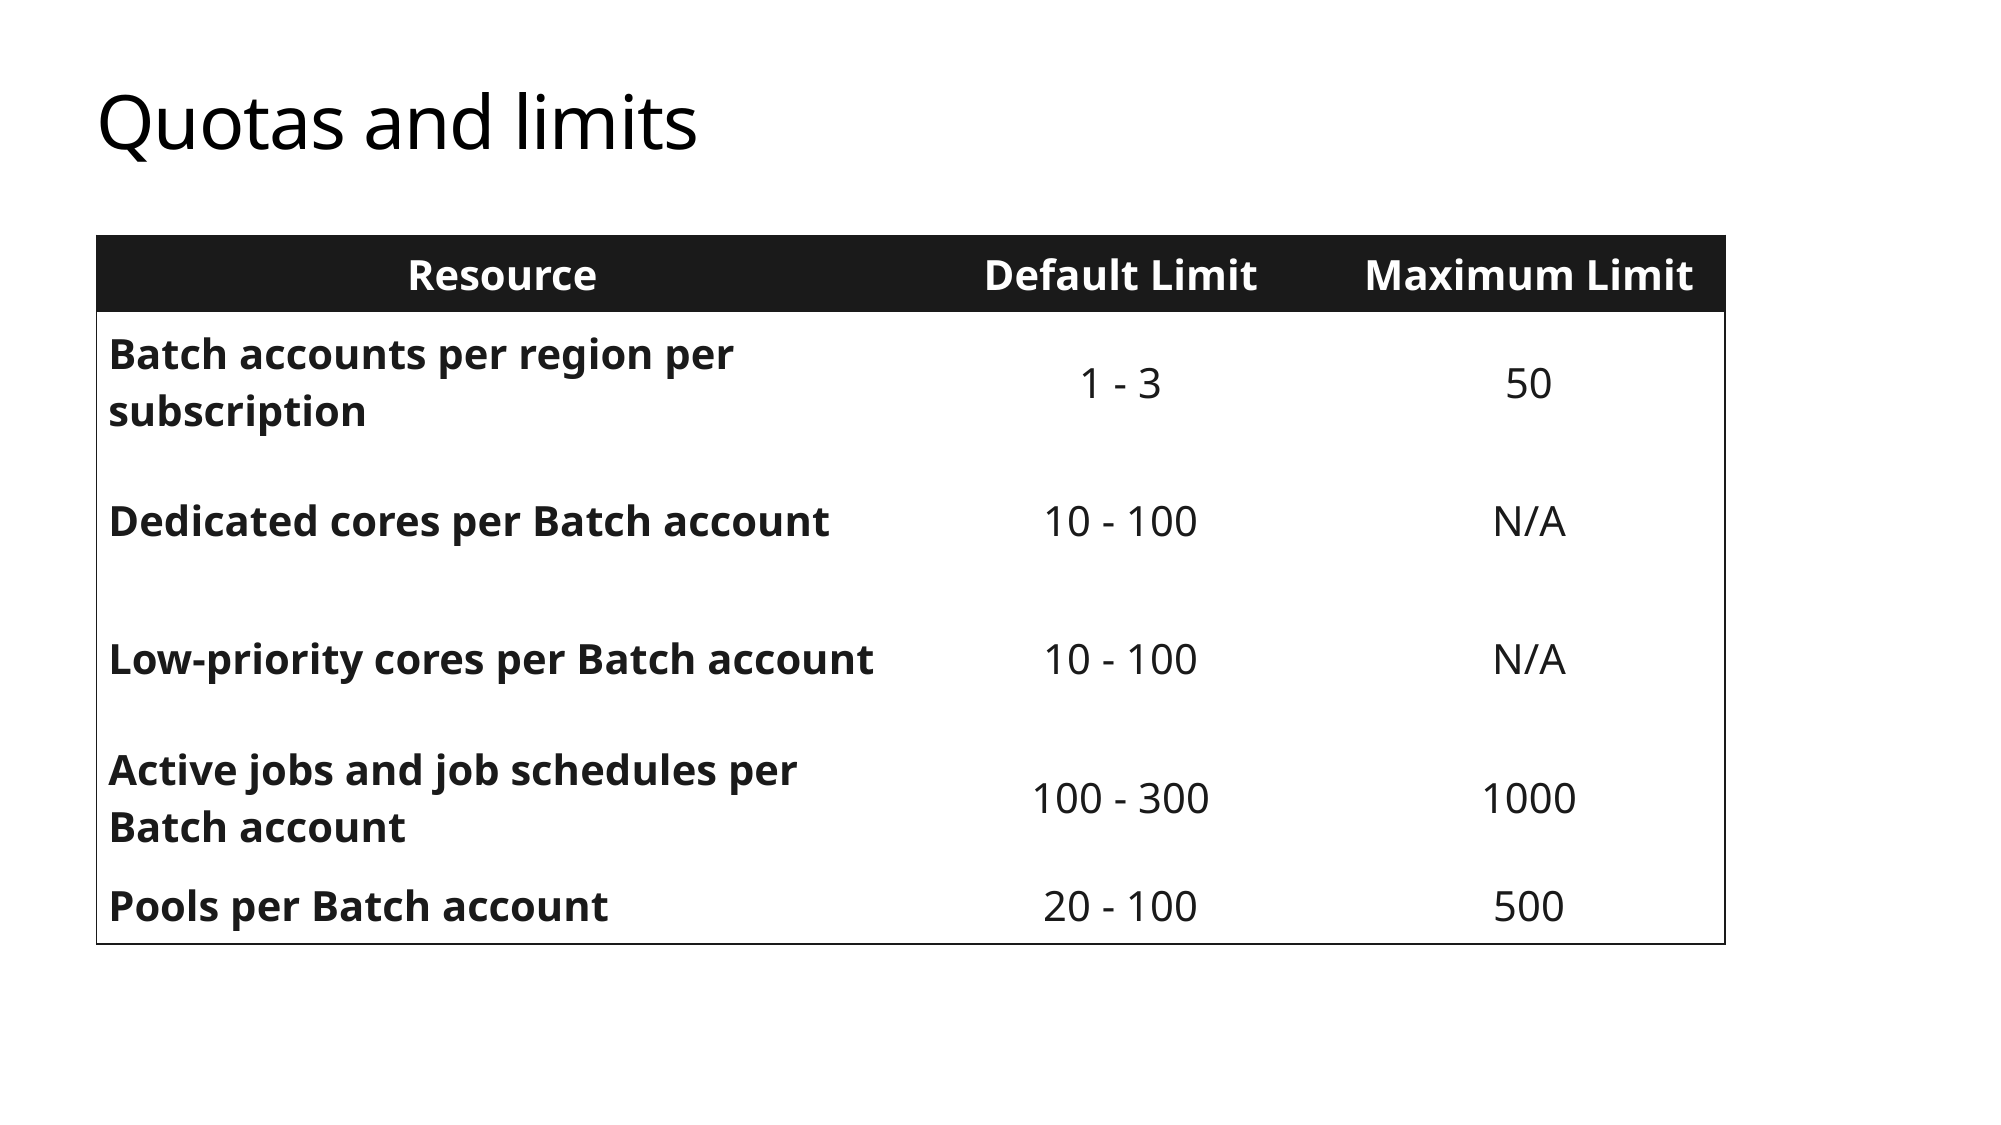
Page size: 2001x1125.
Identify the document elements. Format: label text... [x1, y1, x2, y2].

table_cell 1 - 3 [908, 312, 1333, 452]
table_cell Dedicated cores per Batch account [97, 452, 908, 588]
table_header Resource [97, 236, 908, 312]
table_cell N/A [1333, 588, 1724, 728]
table_cell 500 [1333, 867, 1724, 943]
table_header Maximum Limit [1333, 236, 1724, 312]
table_cell 20 - 100 [908, 867, 1333, 943]
table_cell 100 - 300 [908, 728, 1333, 867]
table_header Default Limit [908, 236, 1333, 312]
title Quotas and limits [96, 75, 1904, 166]
table_cell N/A [1333, 452, 1724, 588]
table_cell Active jobs and job schedules per Batch account [97, 728, 908, 867]
table_cell Batch accounts per region per subscription [97, 312, 908, 452]
table_cell Pools per Batch account [97, 867, 908, 943]
table_cell 1000 [1333, 728, 1724, 867]
table_cell 10 - 100 [908, 452, 1333, 588]
table_cell 50 [1333, 312, 1724, 452]
table_cell Low-priority cores per Batch account [97, 588, 908, 728]
table_cell 10 - 100 [908, 588, 1333, 728]
